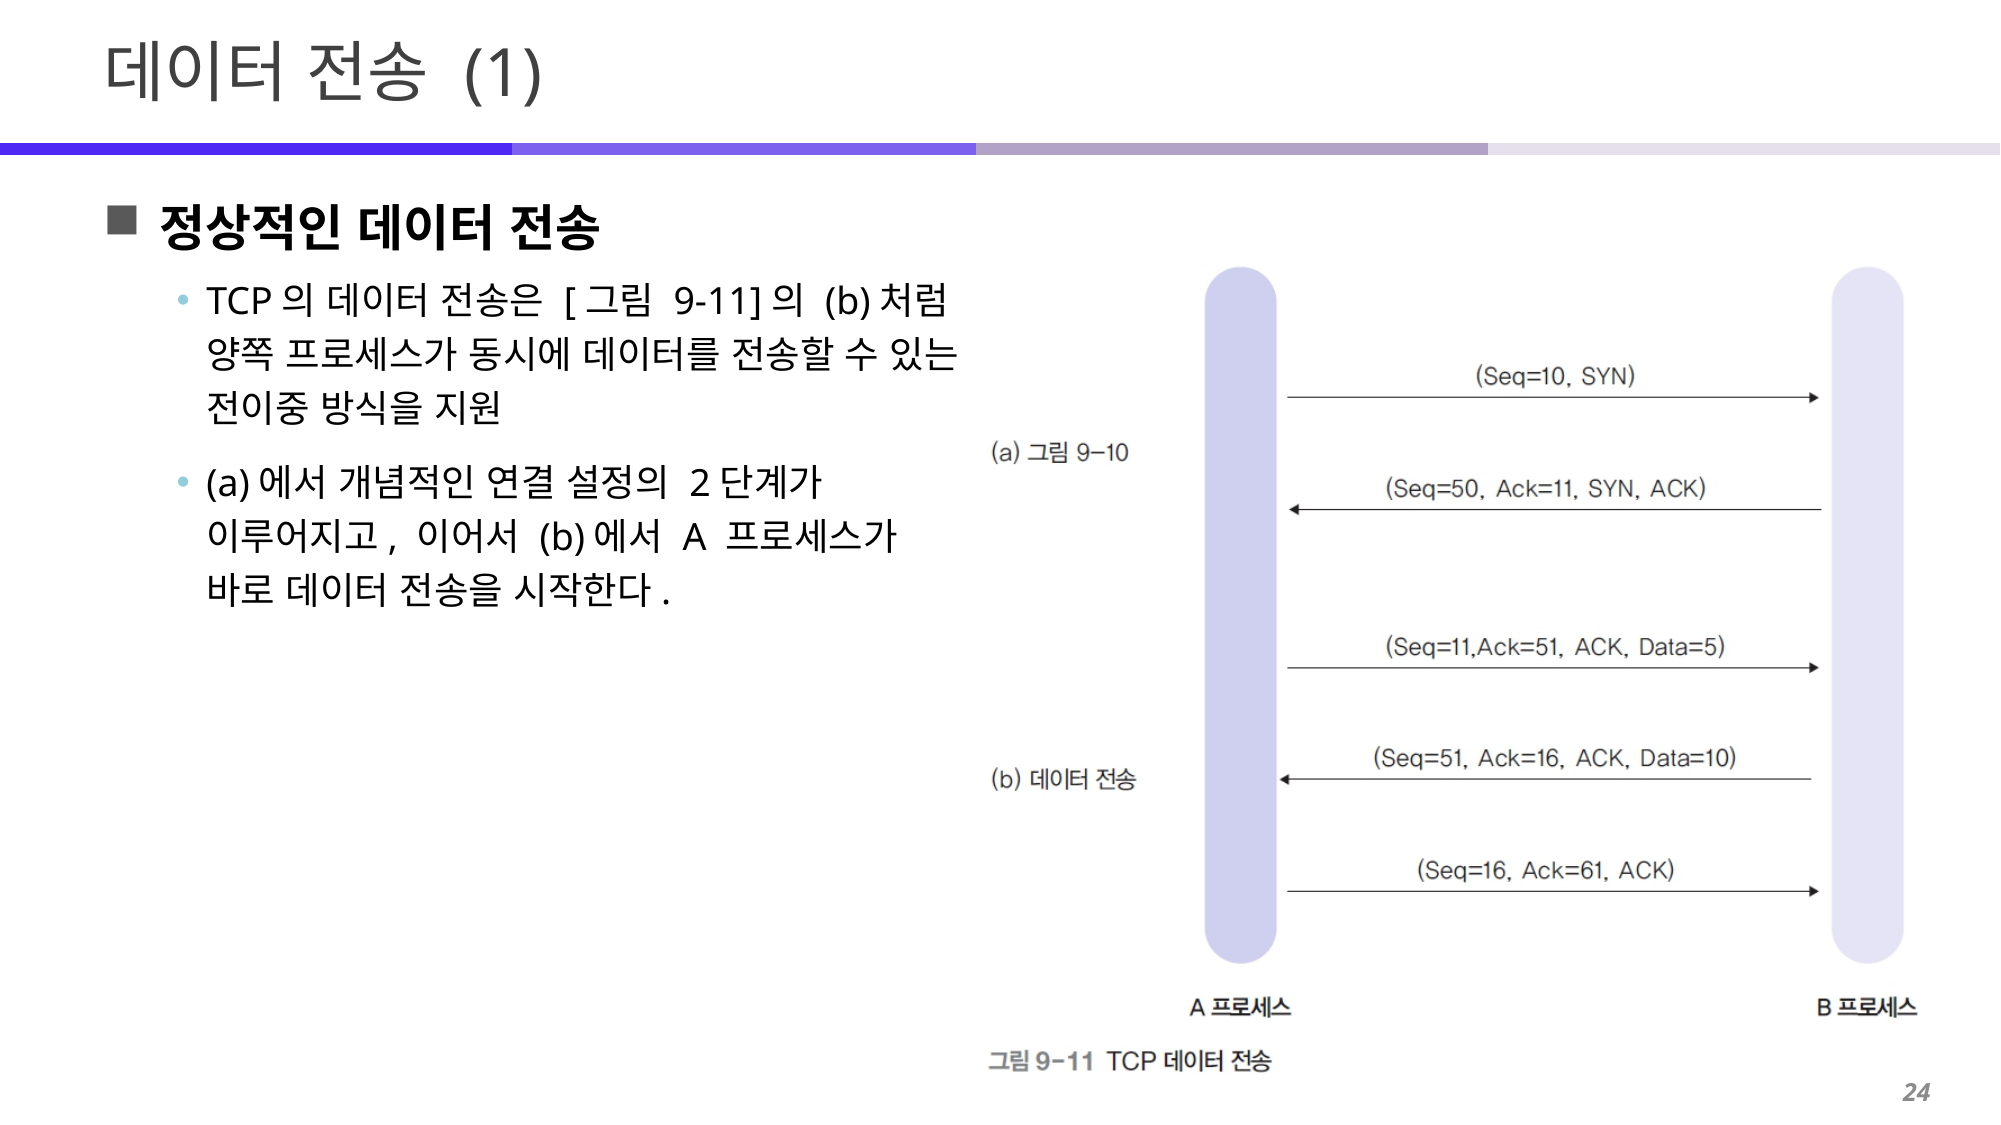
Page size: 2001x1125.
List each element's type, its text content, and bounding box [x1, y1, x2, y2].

title 데이터 전송 (1) [88, 18, 1920, 122]
list 정상적인 데이터 전송 TCP의 데이터 전송은 [그림 9-11]의 (b)처럼 양쪽 프로세스가 동시에 데이터를 전송할 수 있는 전이중 방식을 지원 (a)에서 개념적인 연결 설정의 2단계가 이루어지고, 이어서 (b)에서 A 프로세스가 바로 데이터 전송을 시작한다. [88, 176, 988, 1083]
picture [985, 262, 1926, 1076]
